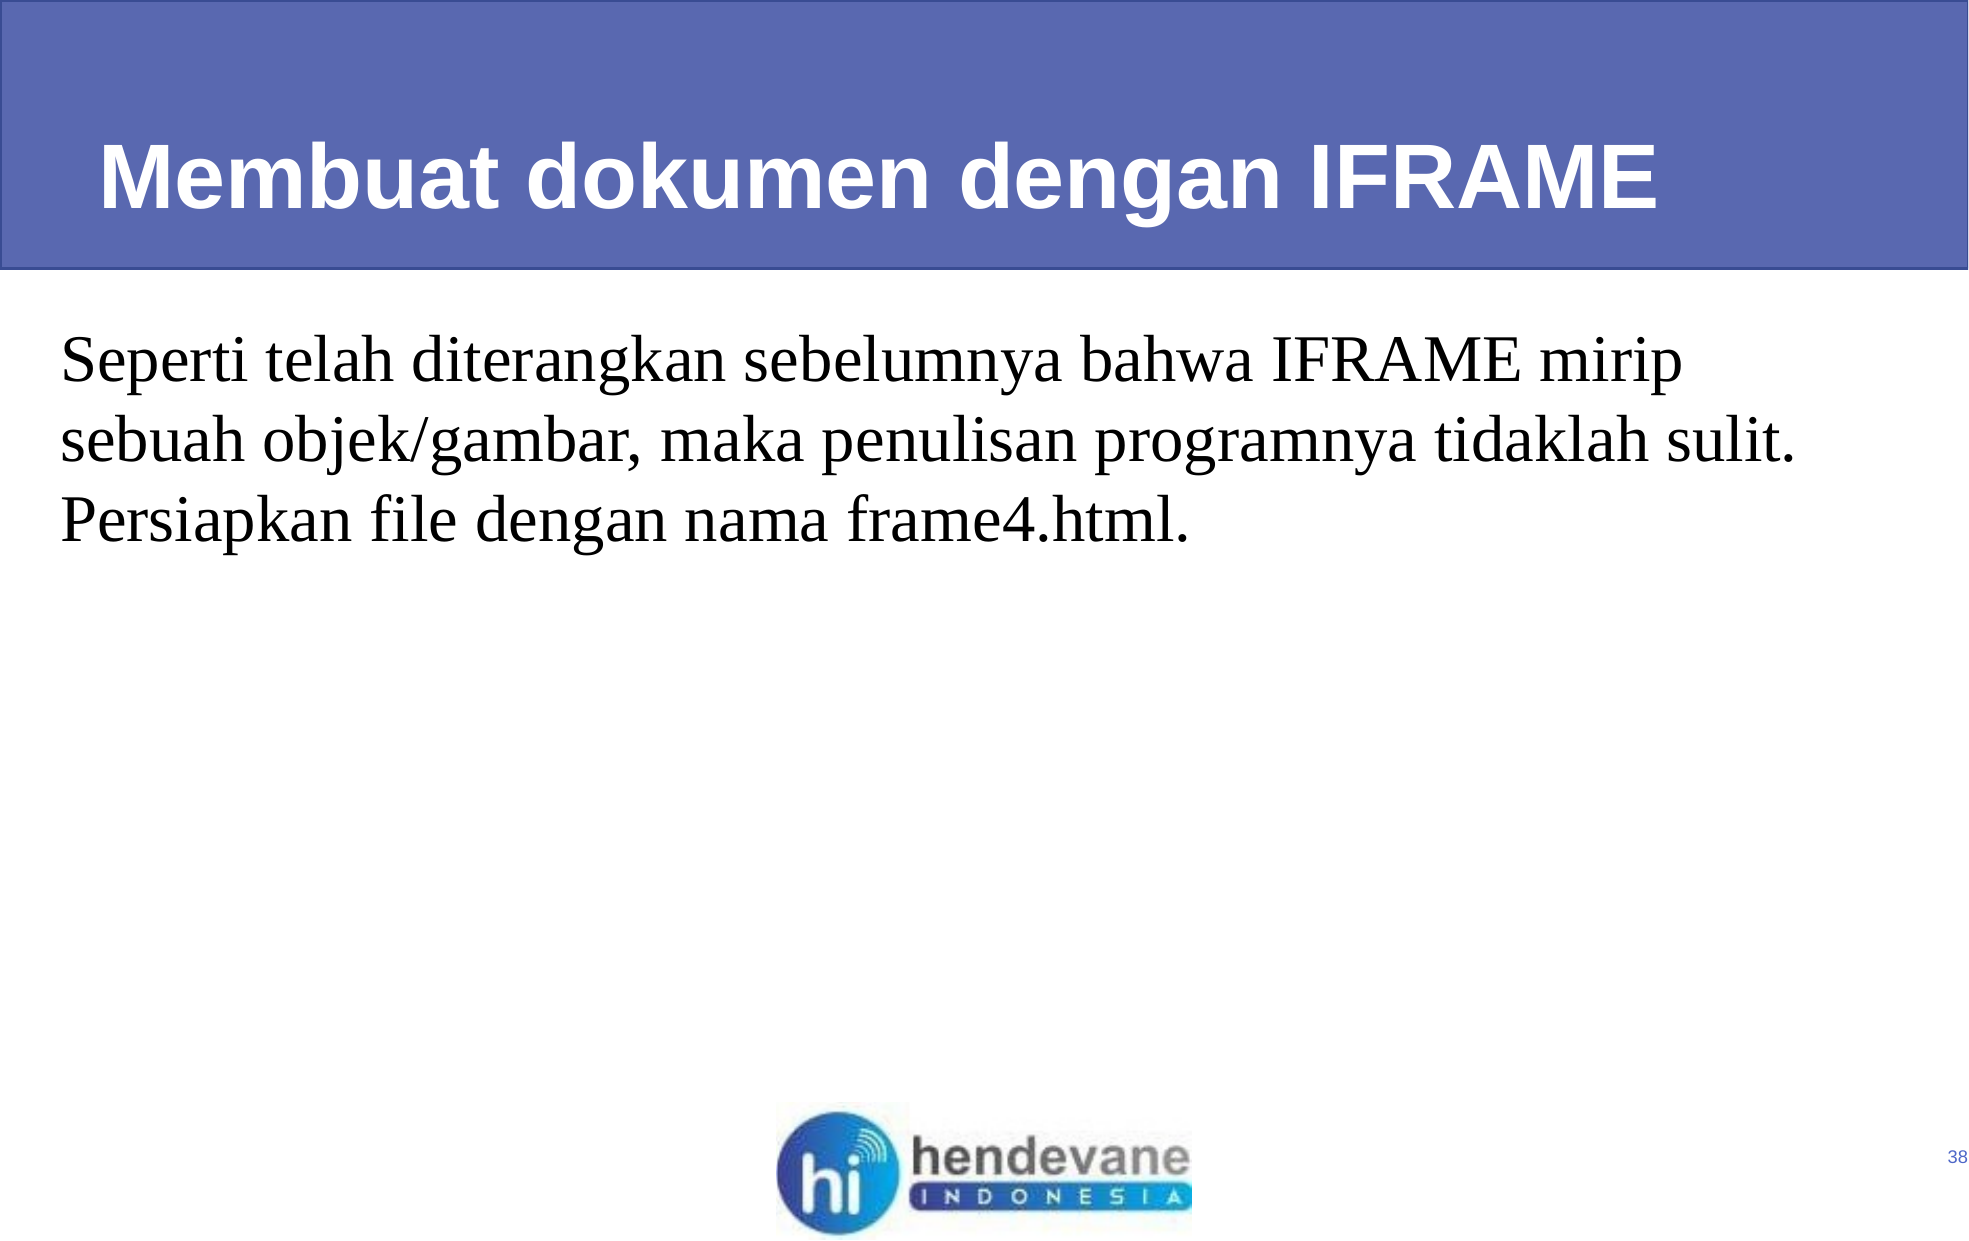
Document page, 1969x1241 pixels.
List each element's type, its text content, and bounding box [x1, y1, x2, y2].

picture [776, 1102, 1192, 1240]
text_box Membuat dokumen dengan IFRAME [98, 19, 1870, 227]
text_box Seperti telah diterangkan sebelumnya bahwa IFRAME mirip sebuah objek/gambar, maka penulisan programnya tidaklah sulit. Persiapkan file dengan nama frame4.html. [59, 314, 1860, 1080]
slide_number 38 [1850, 1145, 1969, 1241]
